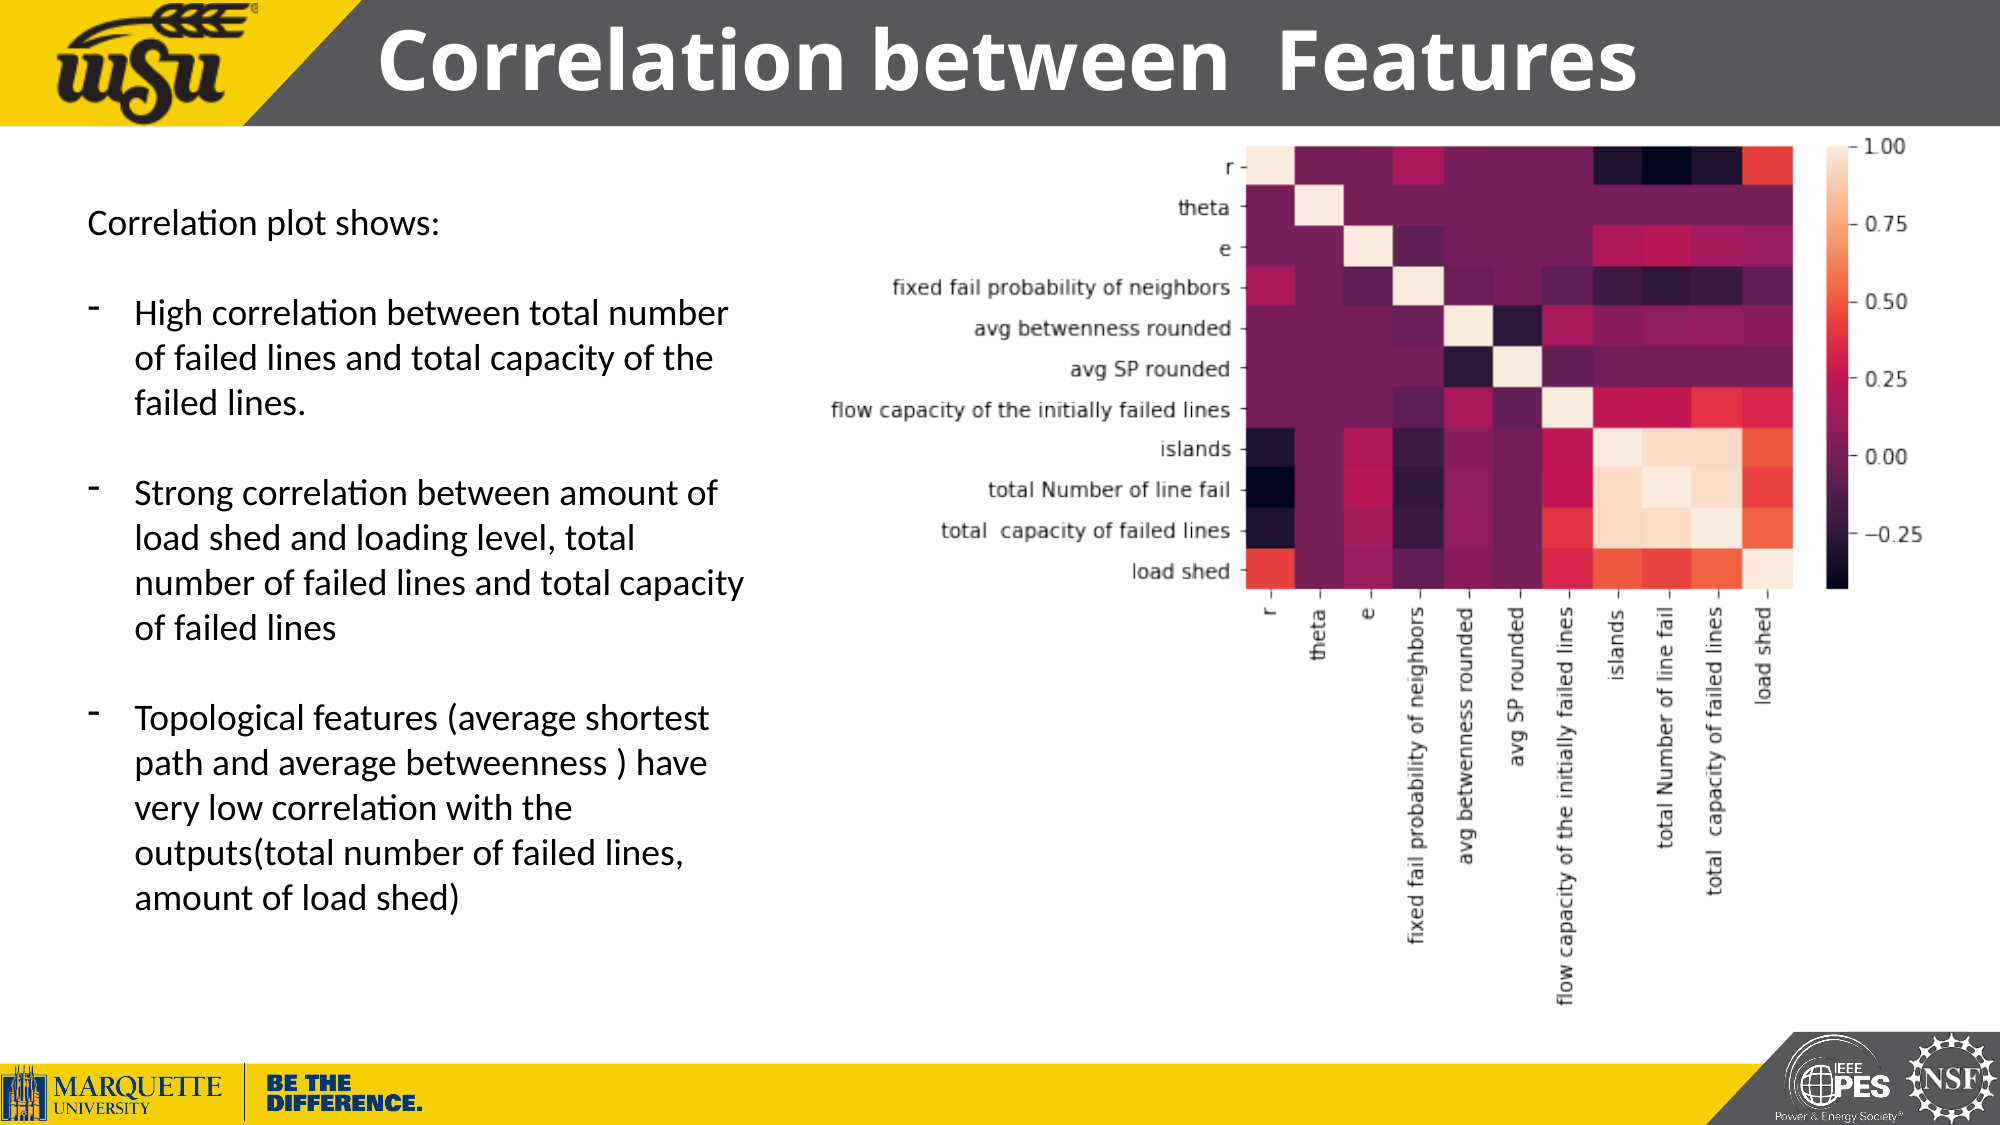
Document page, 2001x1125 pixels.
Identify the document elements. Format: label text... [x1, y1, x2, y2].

picture [0, 1063, 422, 1121]
picture [1774, 1033, 1905, 1124]
picture [1906, 1033, 1997, 1124]
text_box Correlation plot shows: High correlation between total number of failed lines and total capacity of the failed lines. Strong correlation between amount of load shed and loading level, total number of failed lines and total capacity of failed lines Topological features (average shortest path and average betweenness ) have very low correlation with the outputs(total number of failed lines, amount of load shed) [72, 145, 767, 971]
title Correlation between Features [361, 0, 1863, 127]
picture [817, 124, 1941, 1019]
